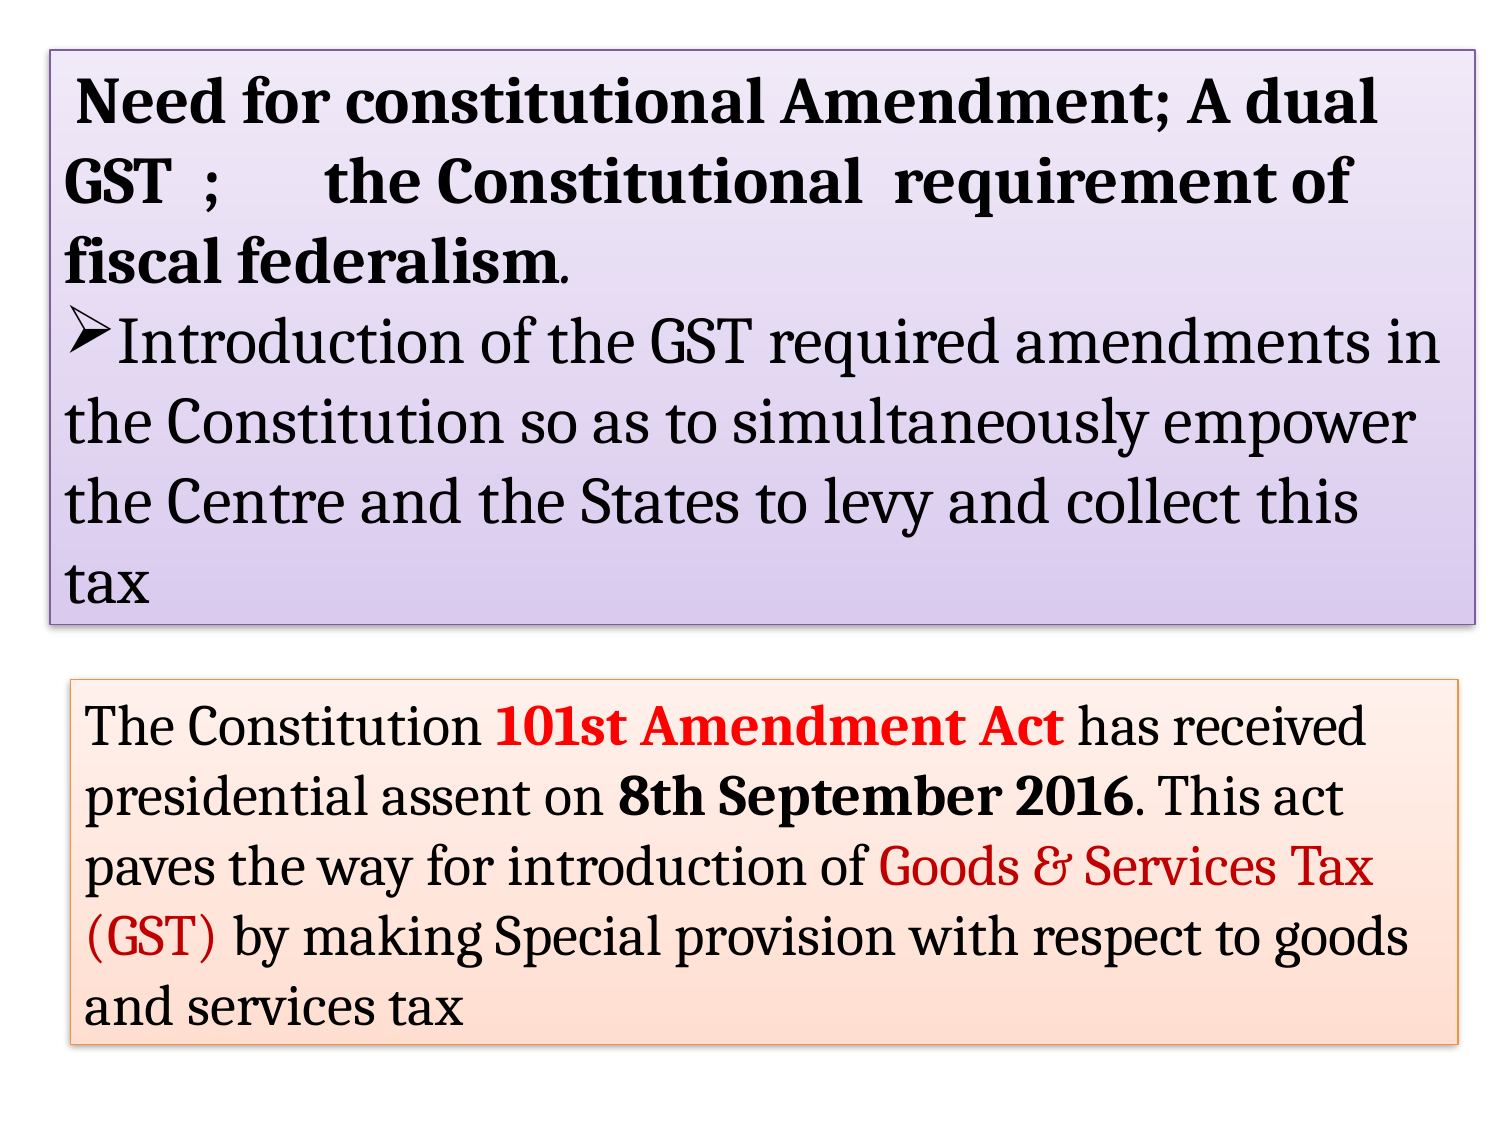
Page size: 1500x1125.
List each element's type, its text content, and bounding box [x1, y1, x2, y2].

text_box Need for constitutional Amendment; A dual GST ; the Constitutional requirement of fiscal federalism. Introduction of the GST required amendments in the Constitution so as to simultaneously empower the Centre and the States to levy and collect this tax [49, 49, 1476, 625]
text_box The Constitution 101st Amendment Act has received presidential assent on 8th September 2016. This act paves the way for introduction of Goods & Services Tax (GST) by making Special provision with respect to goods and services tax [70, 679, 1459, 1045]
